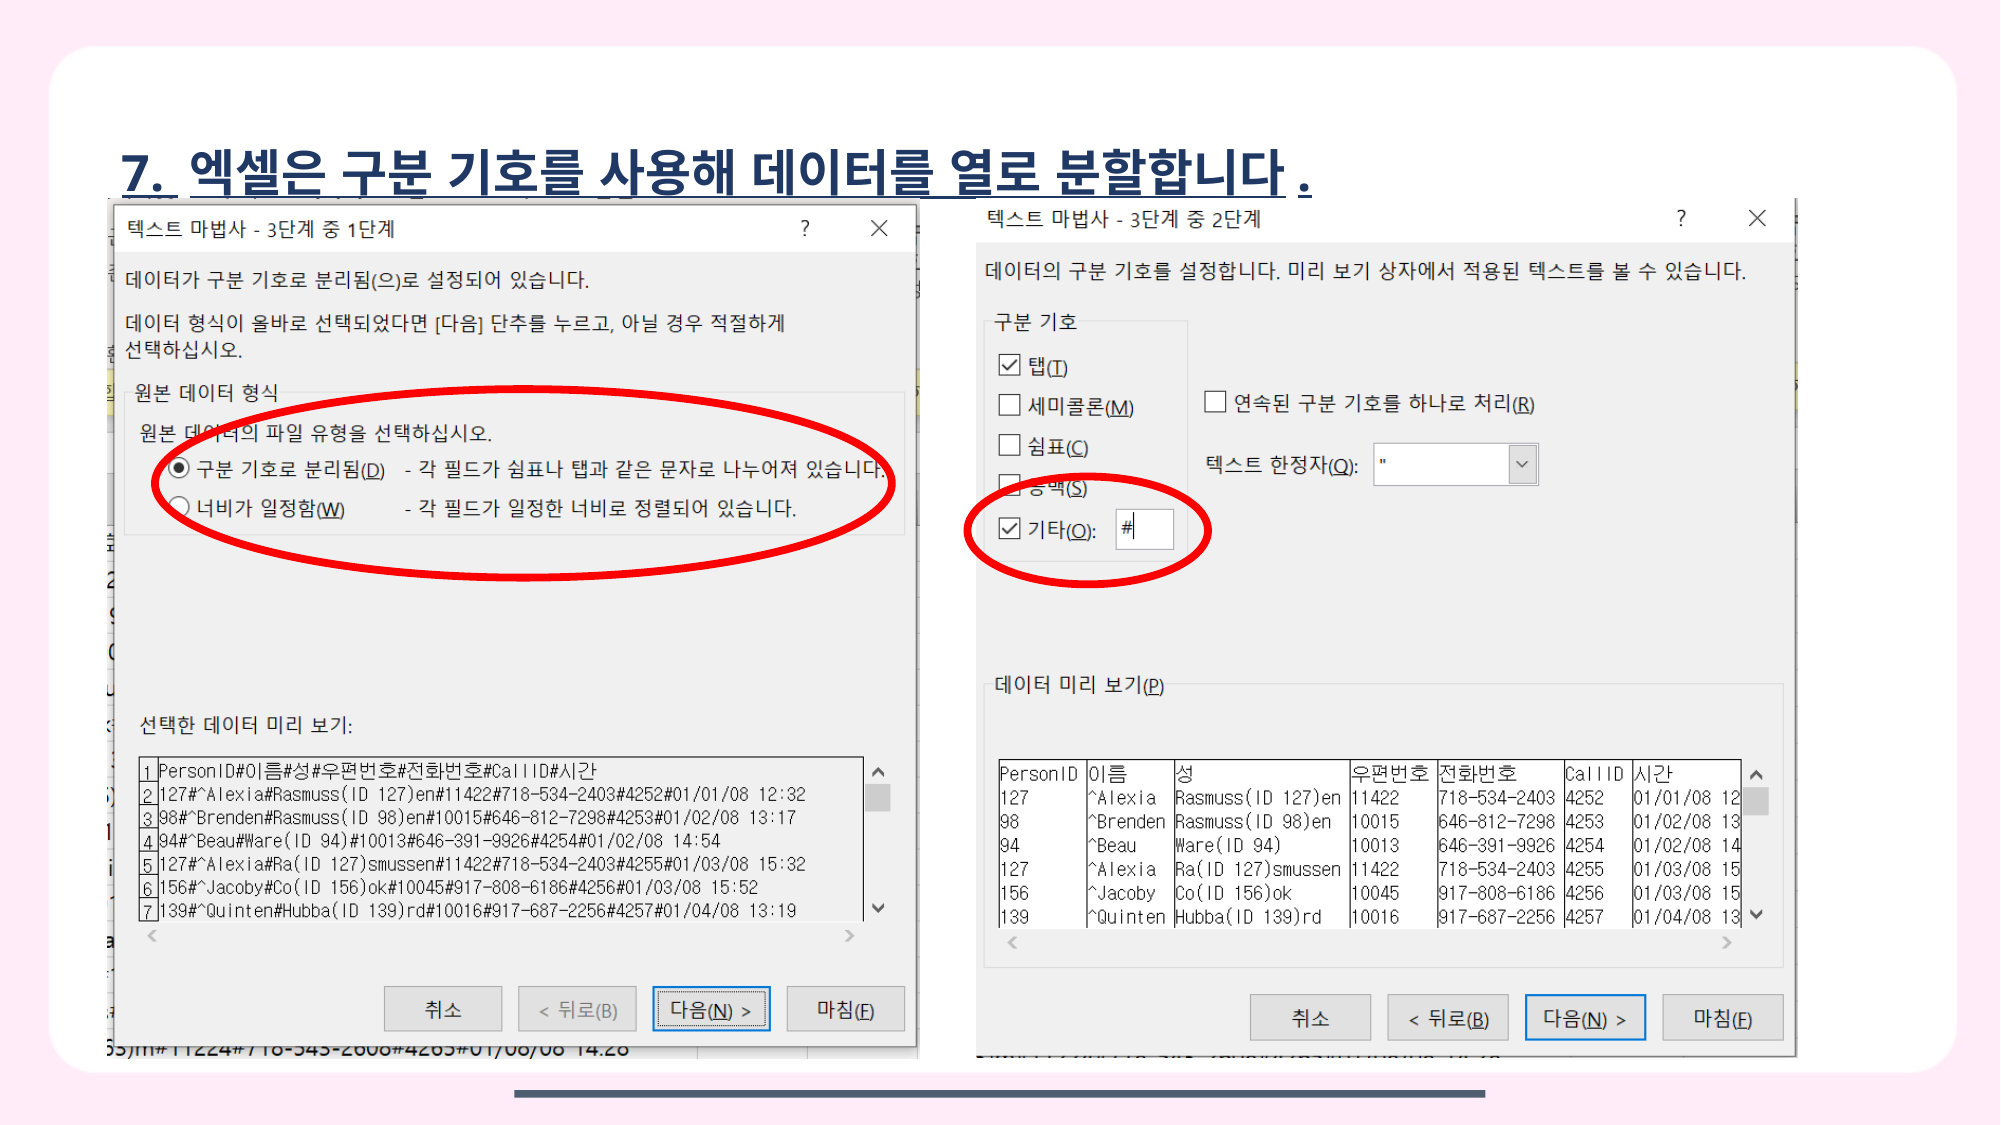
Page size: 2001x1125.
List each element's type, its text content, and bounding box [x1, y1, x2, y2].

text_box 7. 엑셀은 구분 기호를 사용해 데이터를 열로 분할합니다. [107, 104, 1590, 209]
text_box [513, 1089, 1487, 1099]
text_box [966, 508, 976, 552]
picture [0, 0, 2001, 1125]
